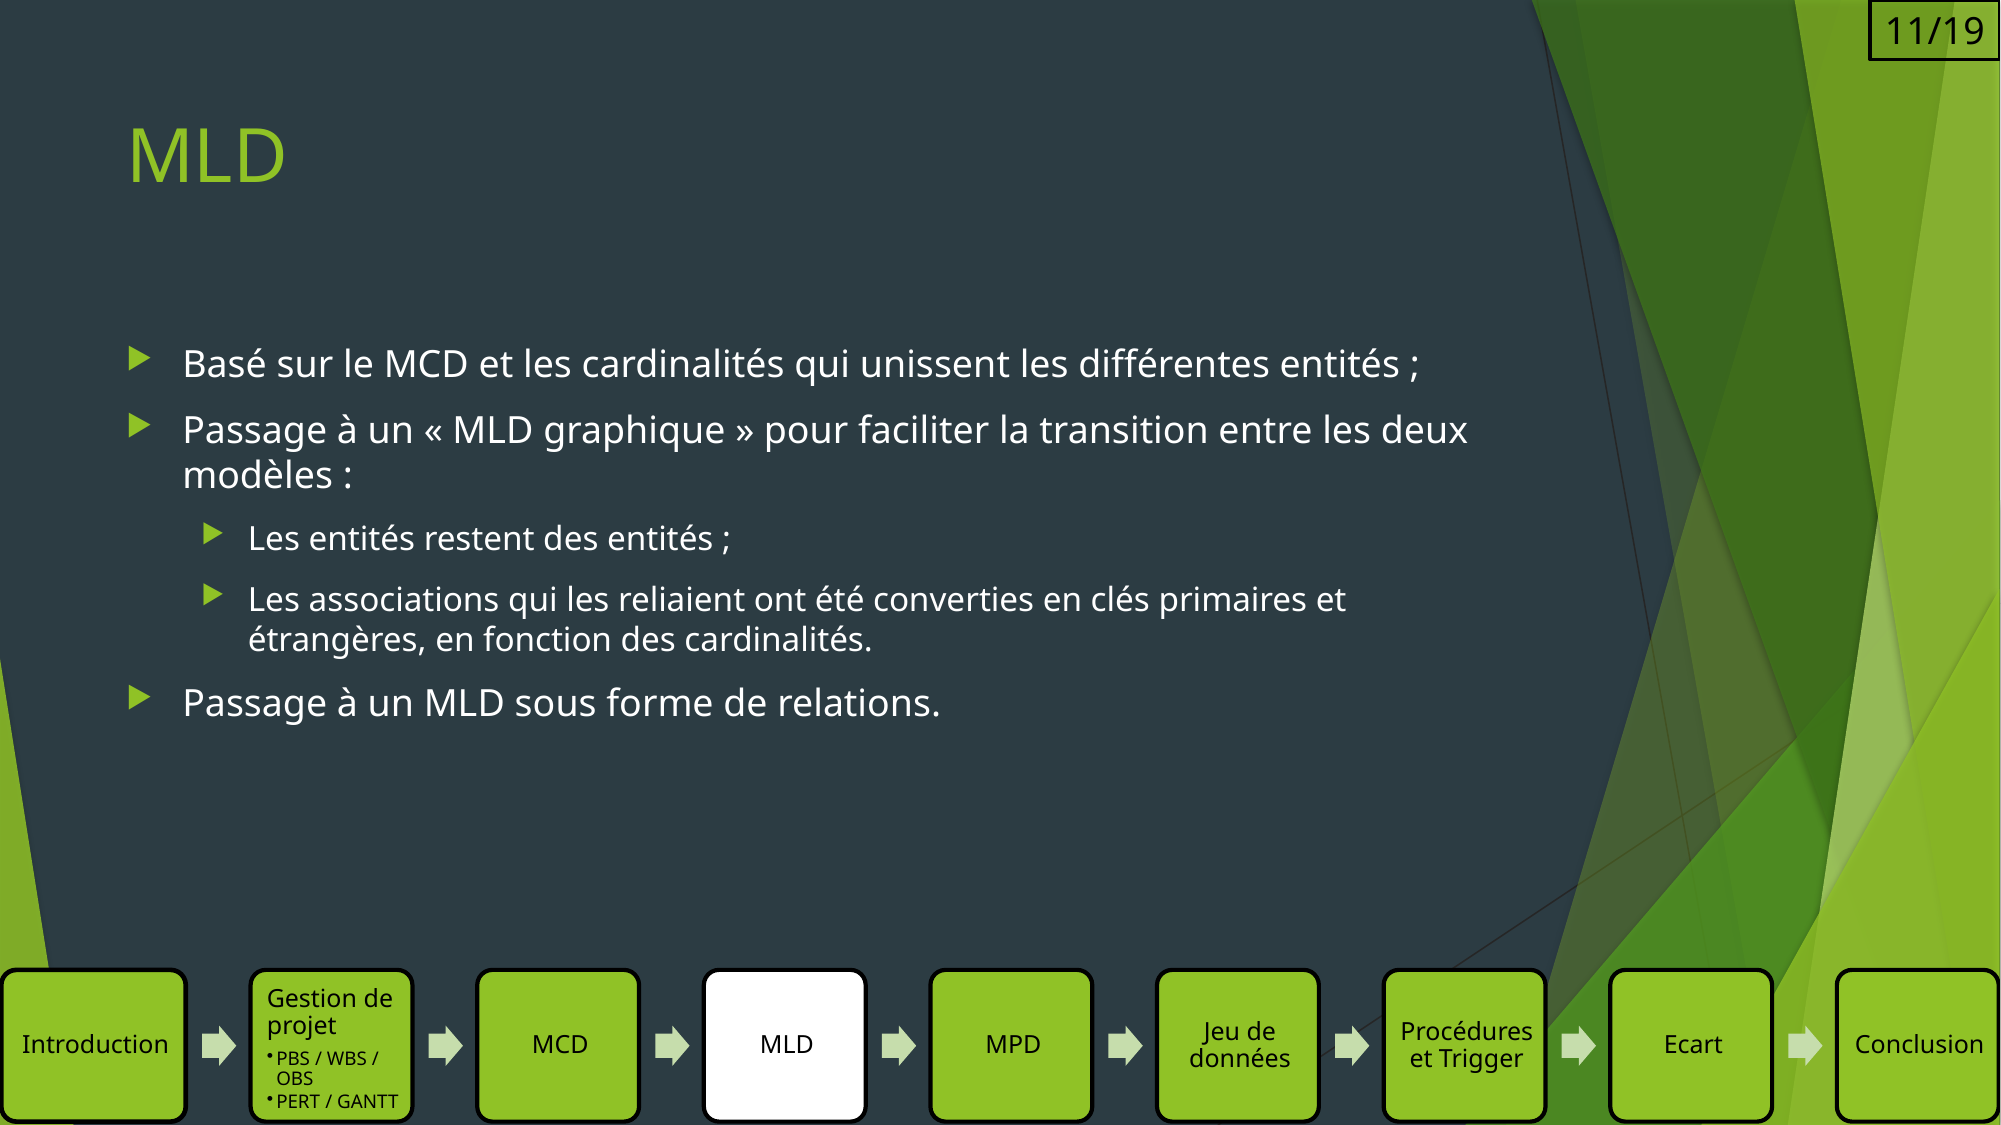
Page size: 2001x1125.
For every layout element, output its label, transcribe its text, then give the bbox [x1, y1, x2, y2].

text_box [0, 944, 2000, 1125]
text_box 11/19 [1868, 0, 2000, 61]
list Basé sur le MCD et les cardinalités qui unissent les différentes entités ; Passage à un « MLD graphique » pour faciliter la transition entre les deux modèles : Les entités restent des entités ; Les associations qui les reliaient ont été converties en clés primaires et étrangères, en fonction des cardinalités. Passage à un MLD sous forme de relations. [111, 333, 1522, 942]
title MLD [111, 99, 1522, 317]
